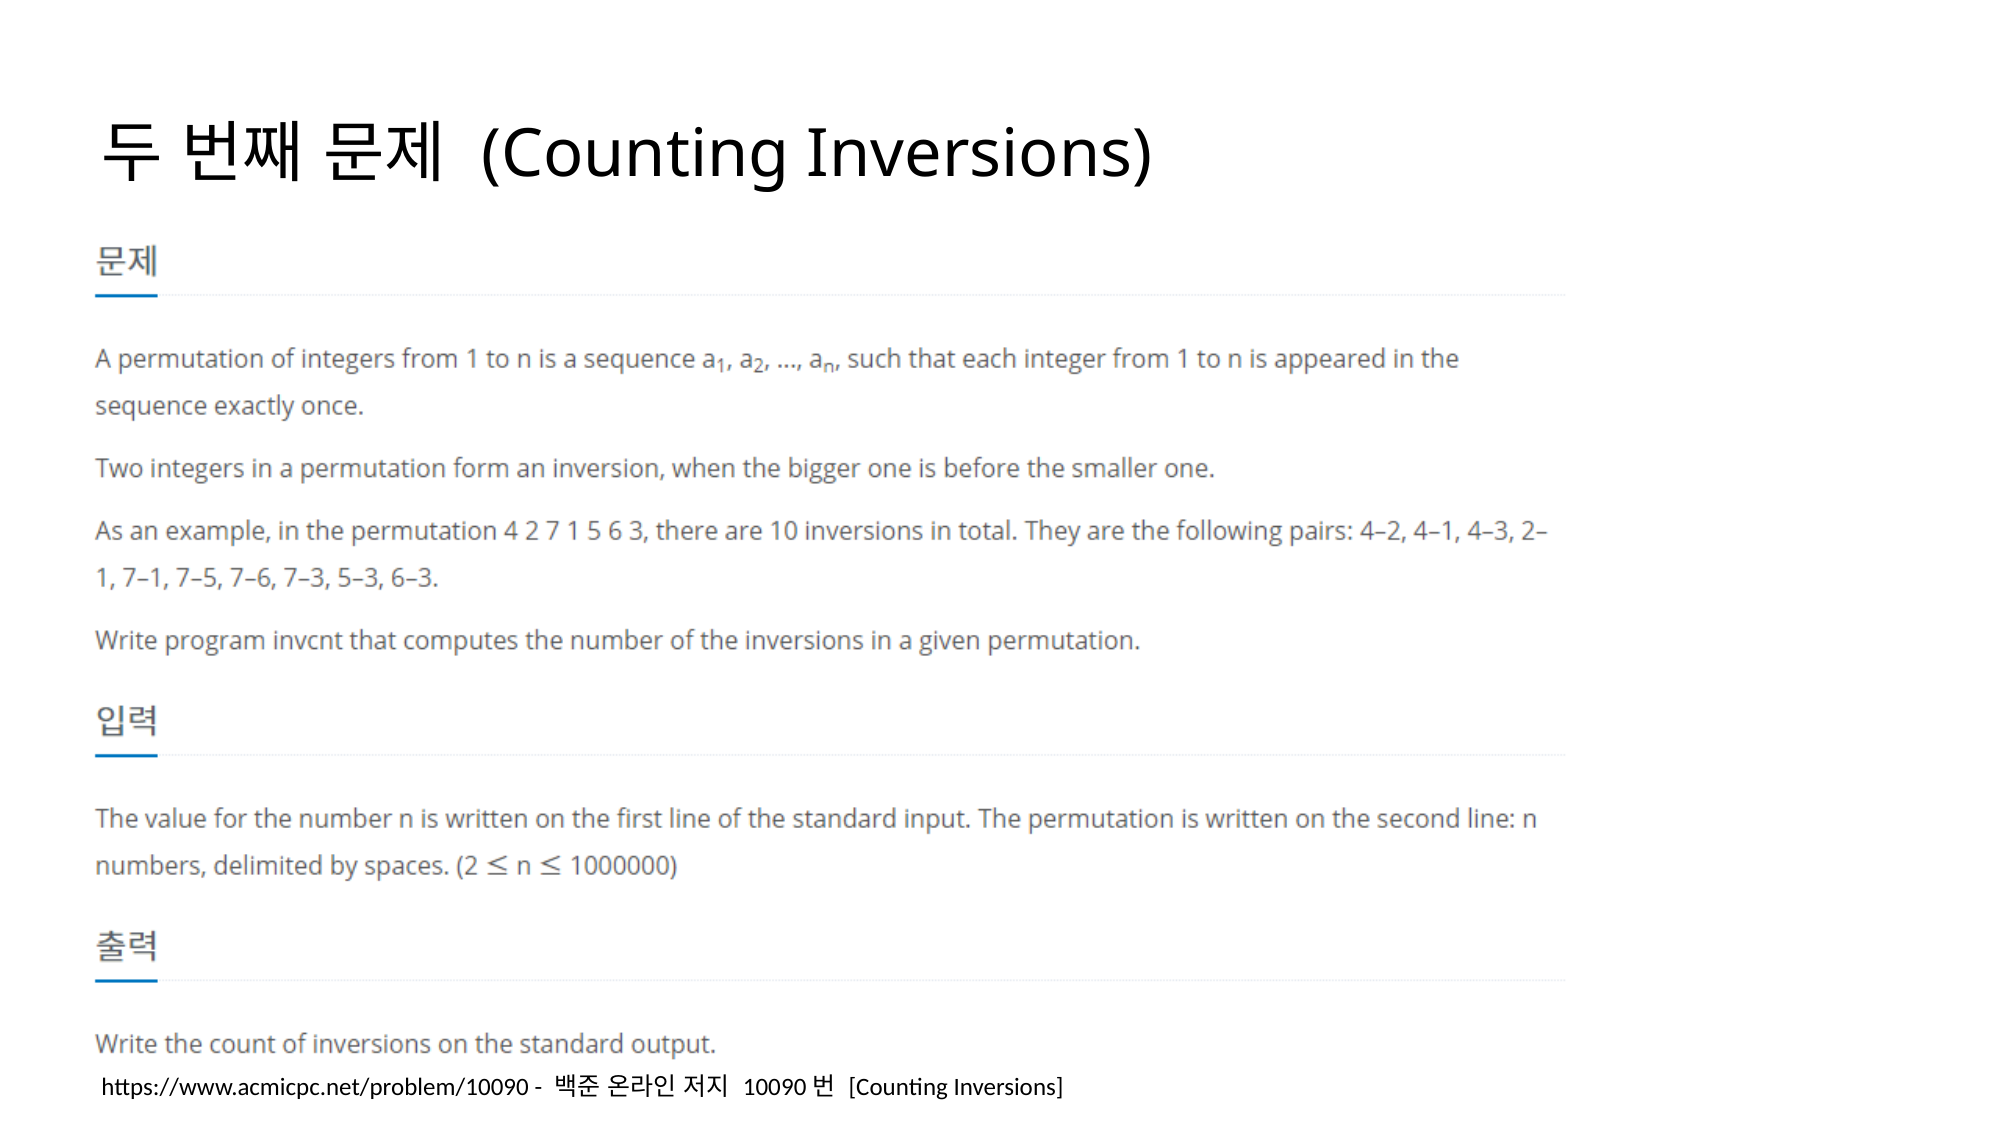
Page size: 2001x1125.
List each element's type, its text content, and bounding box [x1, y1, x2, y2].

text_box https://www.acmicpc.net/problem/10090 - 백준 온라인 저지 10090번 [Counting Inversions] [86, 1083, 1389, 1105]
text_box 두 번째 문제 (Counting Inversions) [86, 64, 1283, 235]
picture [86, 235, 1581, 1083]
